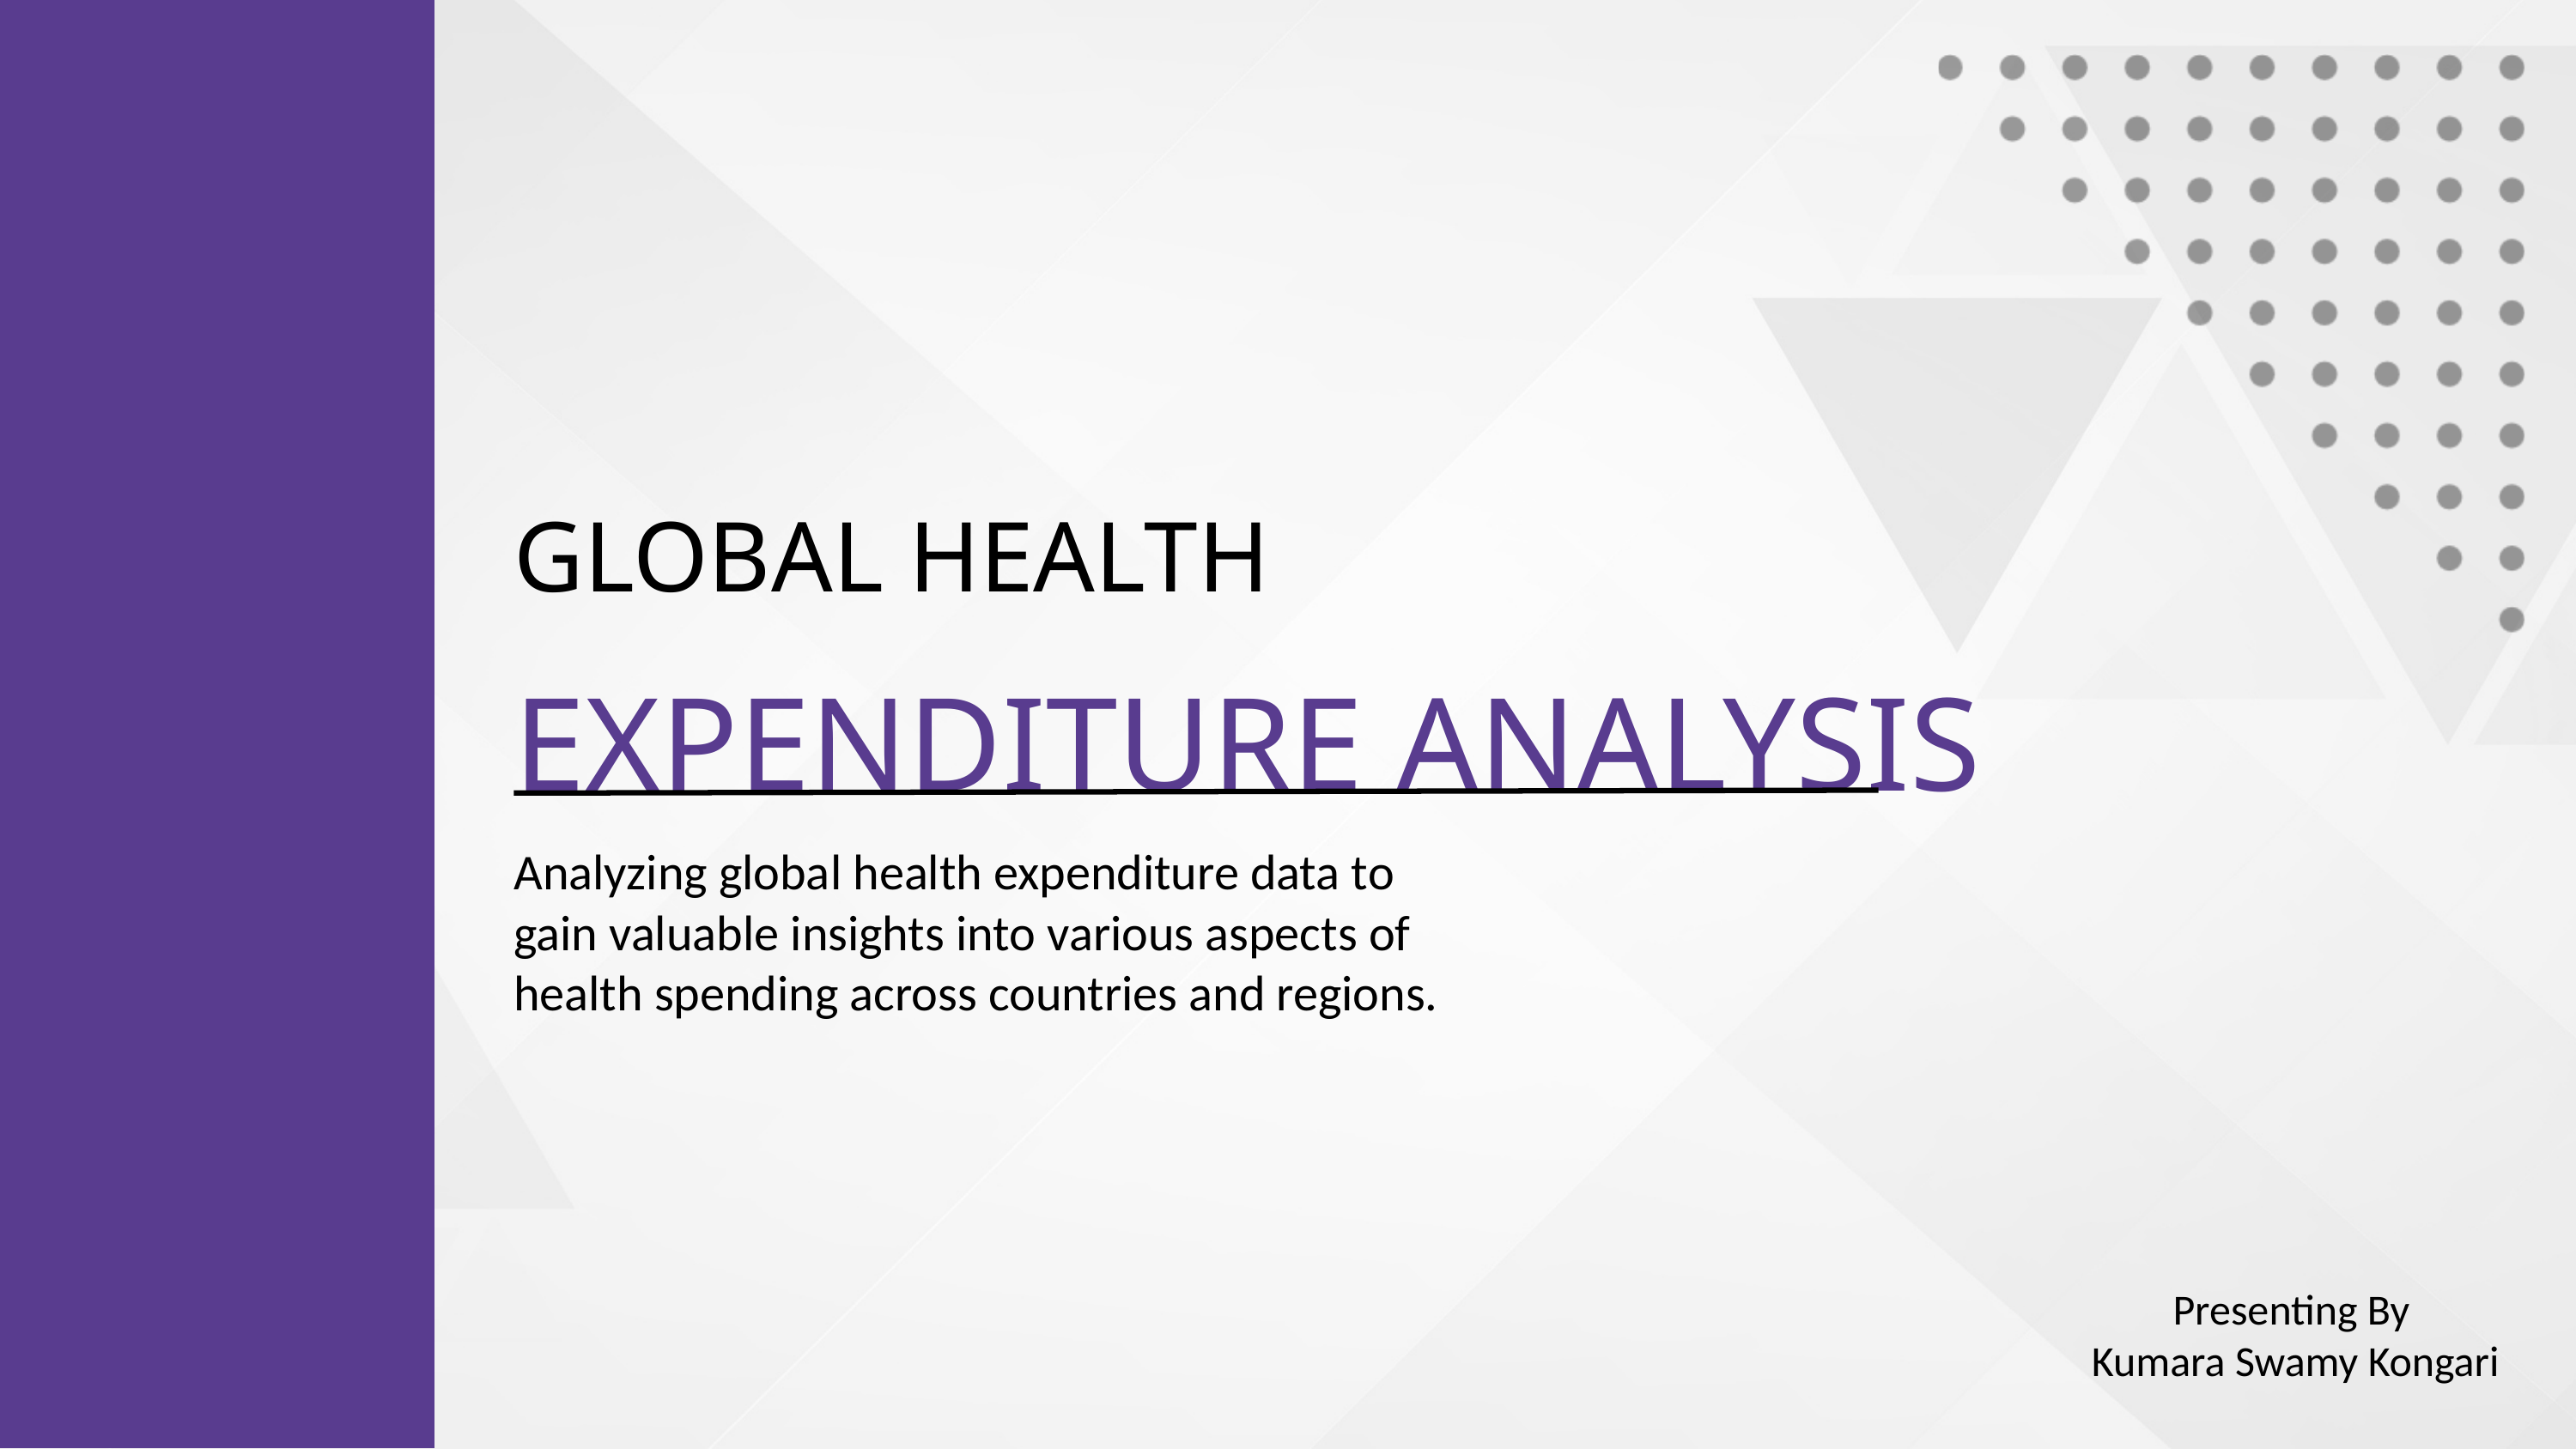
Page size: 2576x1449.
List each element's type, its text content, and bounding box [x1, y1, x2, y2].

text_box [0, 0, 435, 1449]
text_box GLOBAL HEALTH [513, 409, 1717, 578]
text_box Analyzing global health expenditure data to gain valuable insights into various aspects of health spending across countries and regions. [513, 840, 1442, 1022]
text_box [436, 0, 2576, 1449]
text_box Presenting By Kumara Swamy Kongari [2079, 1276, 2514, 1391]
text_box EXPENDITURE ANALYSIS [513, 578, 2265, 817]
text_box [1938, 54, 2525, 634]
